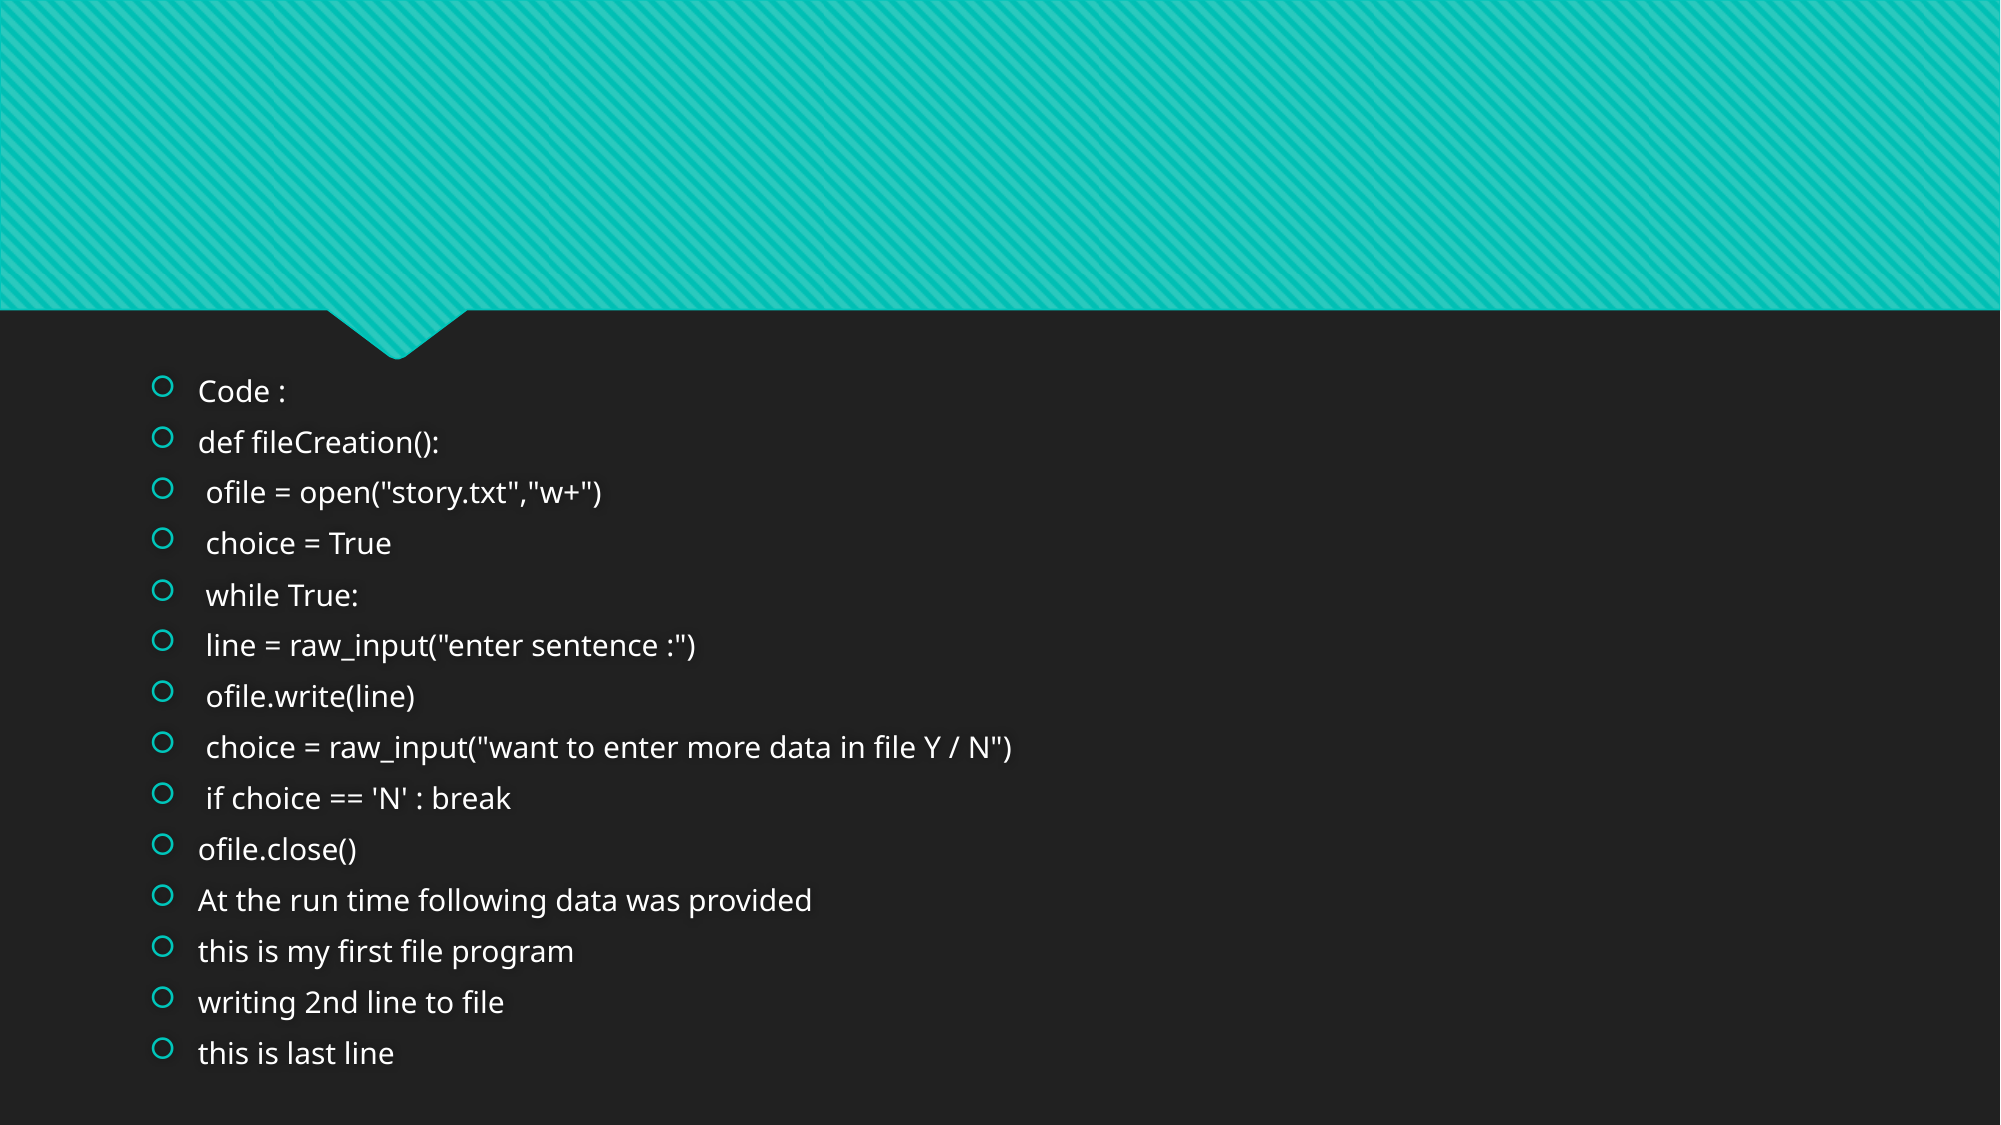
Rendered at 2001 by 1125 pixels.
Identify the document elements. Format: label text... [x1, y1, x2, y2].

list Code : def fileCreation(): ofile = open("story.txt","w+") choice = True while True: line = raw_input("enter sentence :") ofile.write(line) choice = raw_input("want to enter more data in file Y / N") if choice == 'N' : break ofile.close() At the run time following data was provided this is my first file program writing 2nd line to file this is last line [134, 364, 1866, 1085]
